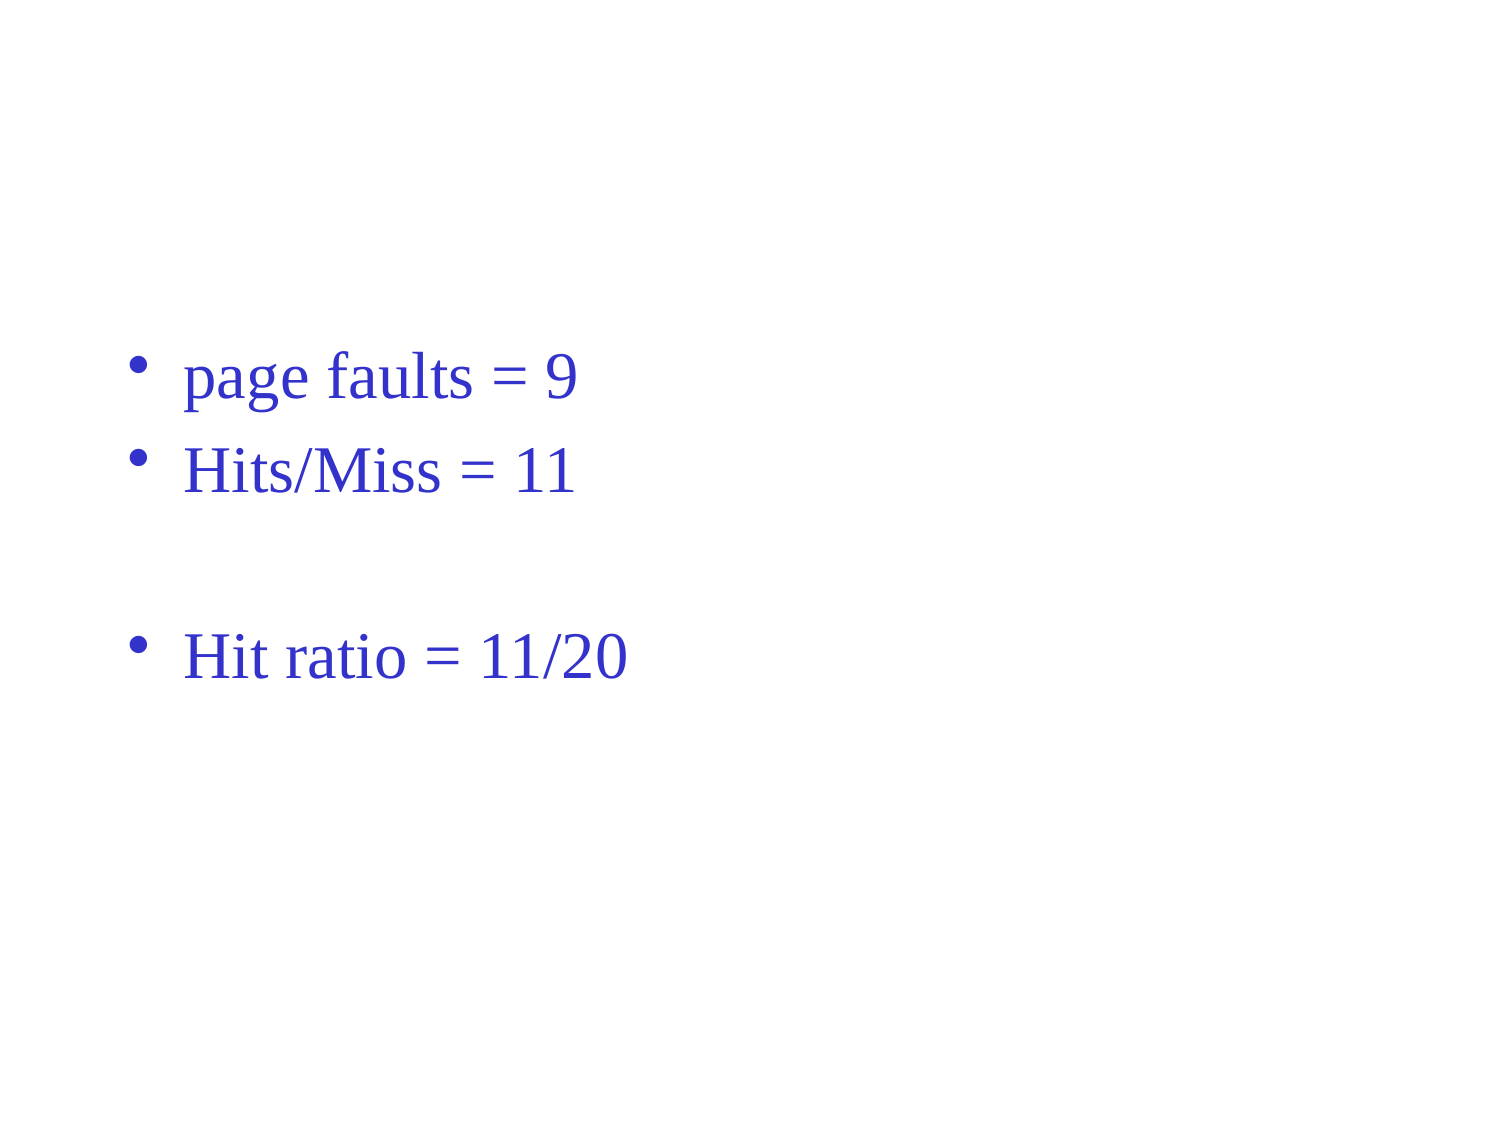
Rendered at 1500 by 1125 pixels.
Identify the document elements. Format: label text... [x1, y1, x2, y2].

list page faults = 9 Hits/Miss = 11 Hit ratio = 11/20 [112, 324, 1388, 1001]
